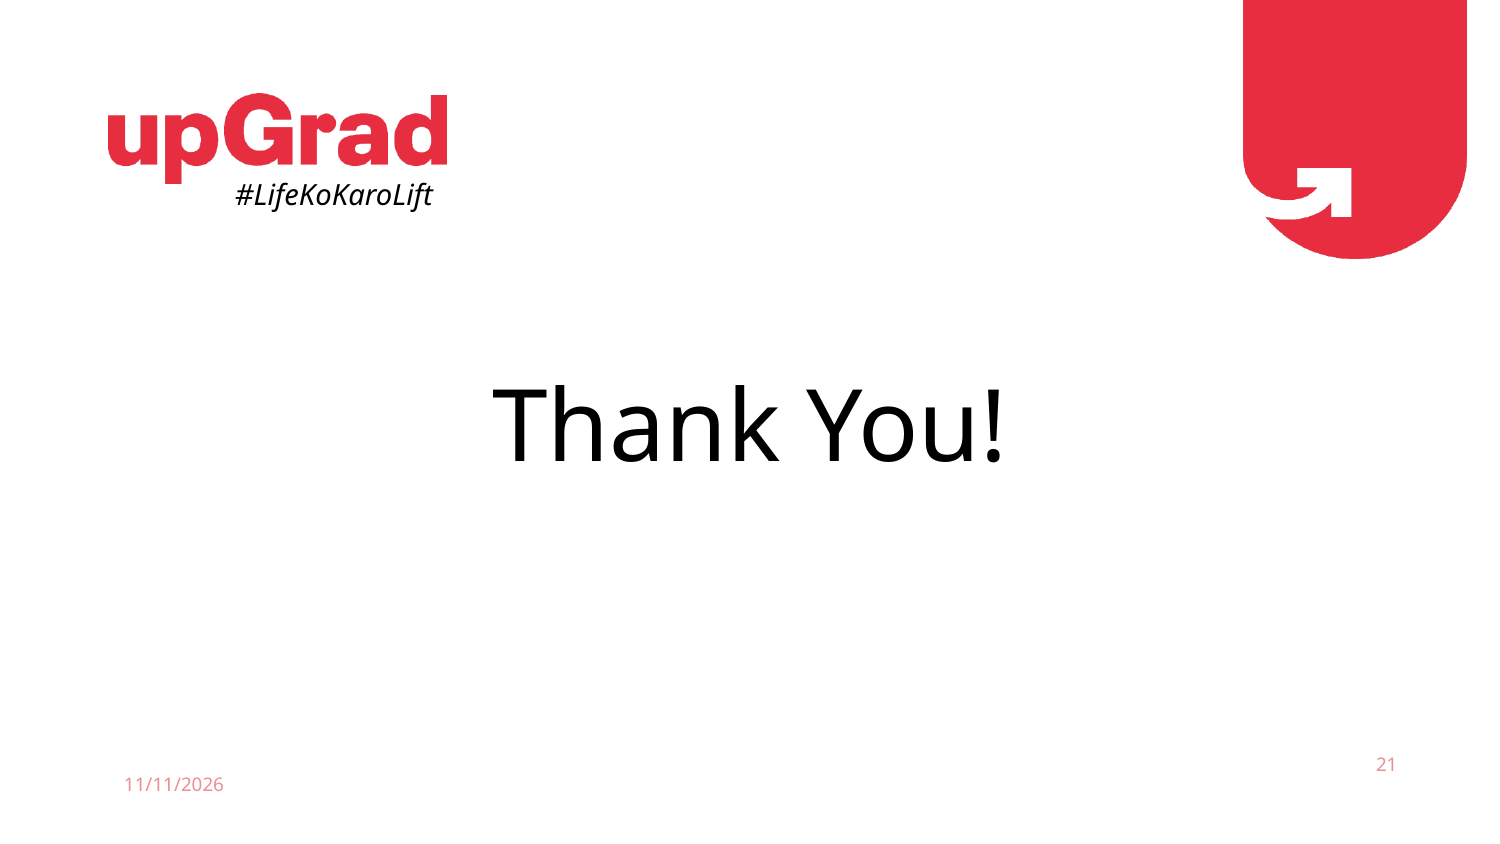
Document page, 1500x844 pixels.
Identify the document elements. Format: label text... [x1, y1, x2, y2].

text_box Thank You! [0, 353, 1500, 489]
picture [1243, 0, 1467, 259]
text_box #LifeKoKaroLift [189, 117, 462, 333]
picture [108, 93, 447, 184]
slide_number 21 [1075, 740, 1413, 786]
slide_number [108, 763, 447, 809]
